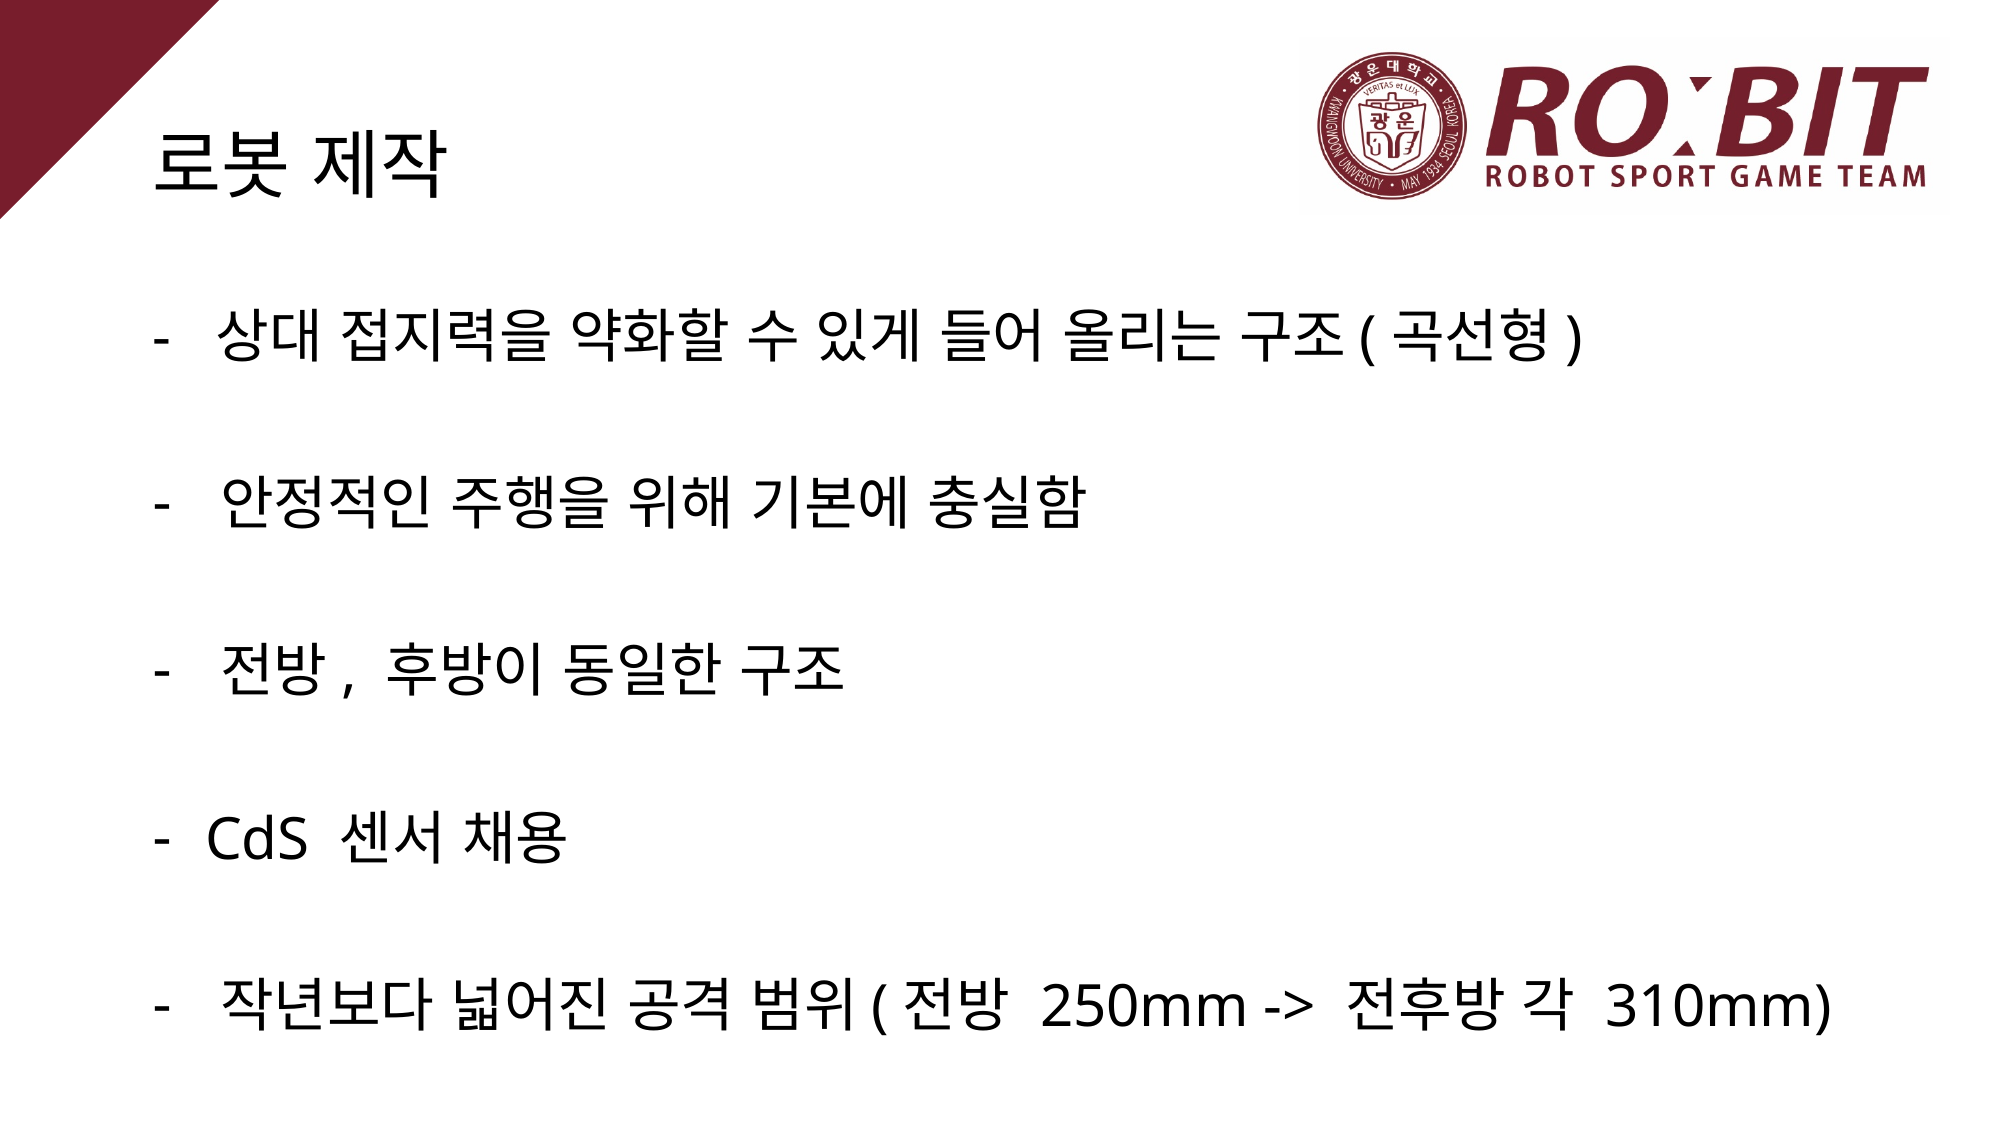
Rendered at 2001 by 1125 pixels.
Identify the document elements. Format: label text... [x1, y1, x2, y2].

list - 상대 접지력을 약화할 수 있게 들어 올리는 구조(곡선형) 안정적인 주행을 위해 기본에 충실함 전방, 후방이 동일한 구조 CdS 센서 채용 작년보다 넓어진 공격 범위(전방 250mm -> 전후방 각 310mm) [137, 299, 1863, 1058]
title 로봇 제작 [137, 59, 1863, 278]
picture [1299, 37, 1950, 215]
